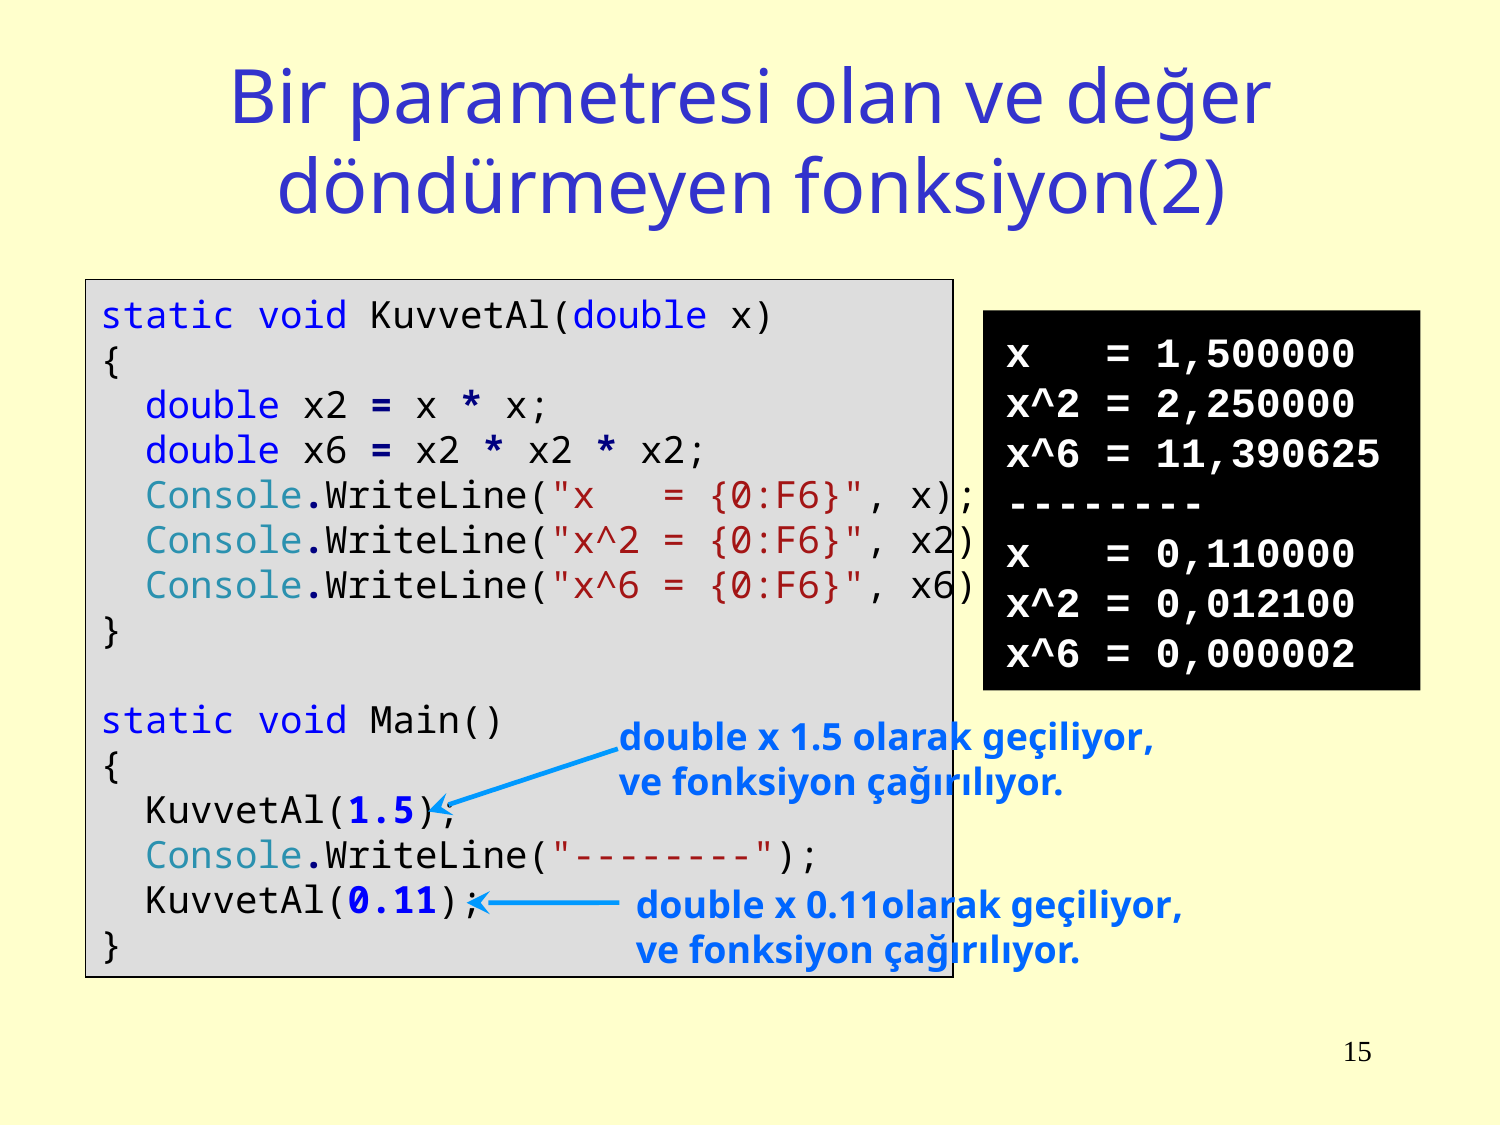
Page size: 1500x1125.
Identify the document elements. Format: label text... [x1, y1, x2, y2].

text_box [466, 873, 1315, 982]
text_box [427, 705, 1300, 812]
title Bir parametresi olan ve değer döndürmeyen fonksiyon(2) [45, 42, 1457, 236]
slide_number 15 [1074, 1024, 1388, 1101]
text_box static void KuvvetAl(double x) { double x2 = x * x; double x6 = x2 * x2 * x2; Console.WriteLine("x = {0:F6}", x); Console.WriteLine("x^2 = {0:F6}", x2); Console.WriteLine("x^6 = {0:F6}", x6); } static void Main() { KuvvetAl(1.5); Console.WriteLine("--------"); KuvvetAl(0.11); } [85, 279, 954, 978]
text_box x = 1,500000 x^2 = 2,250000 x^6 = 11,390625 -------- x = 0,110000 x^2 = 0,012100 x^6 = 0,000002 [983, 310, 1421, 691]
